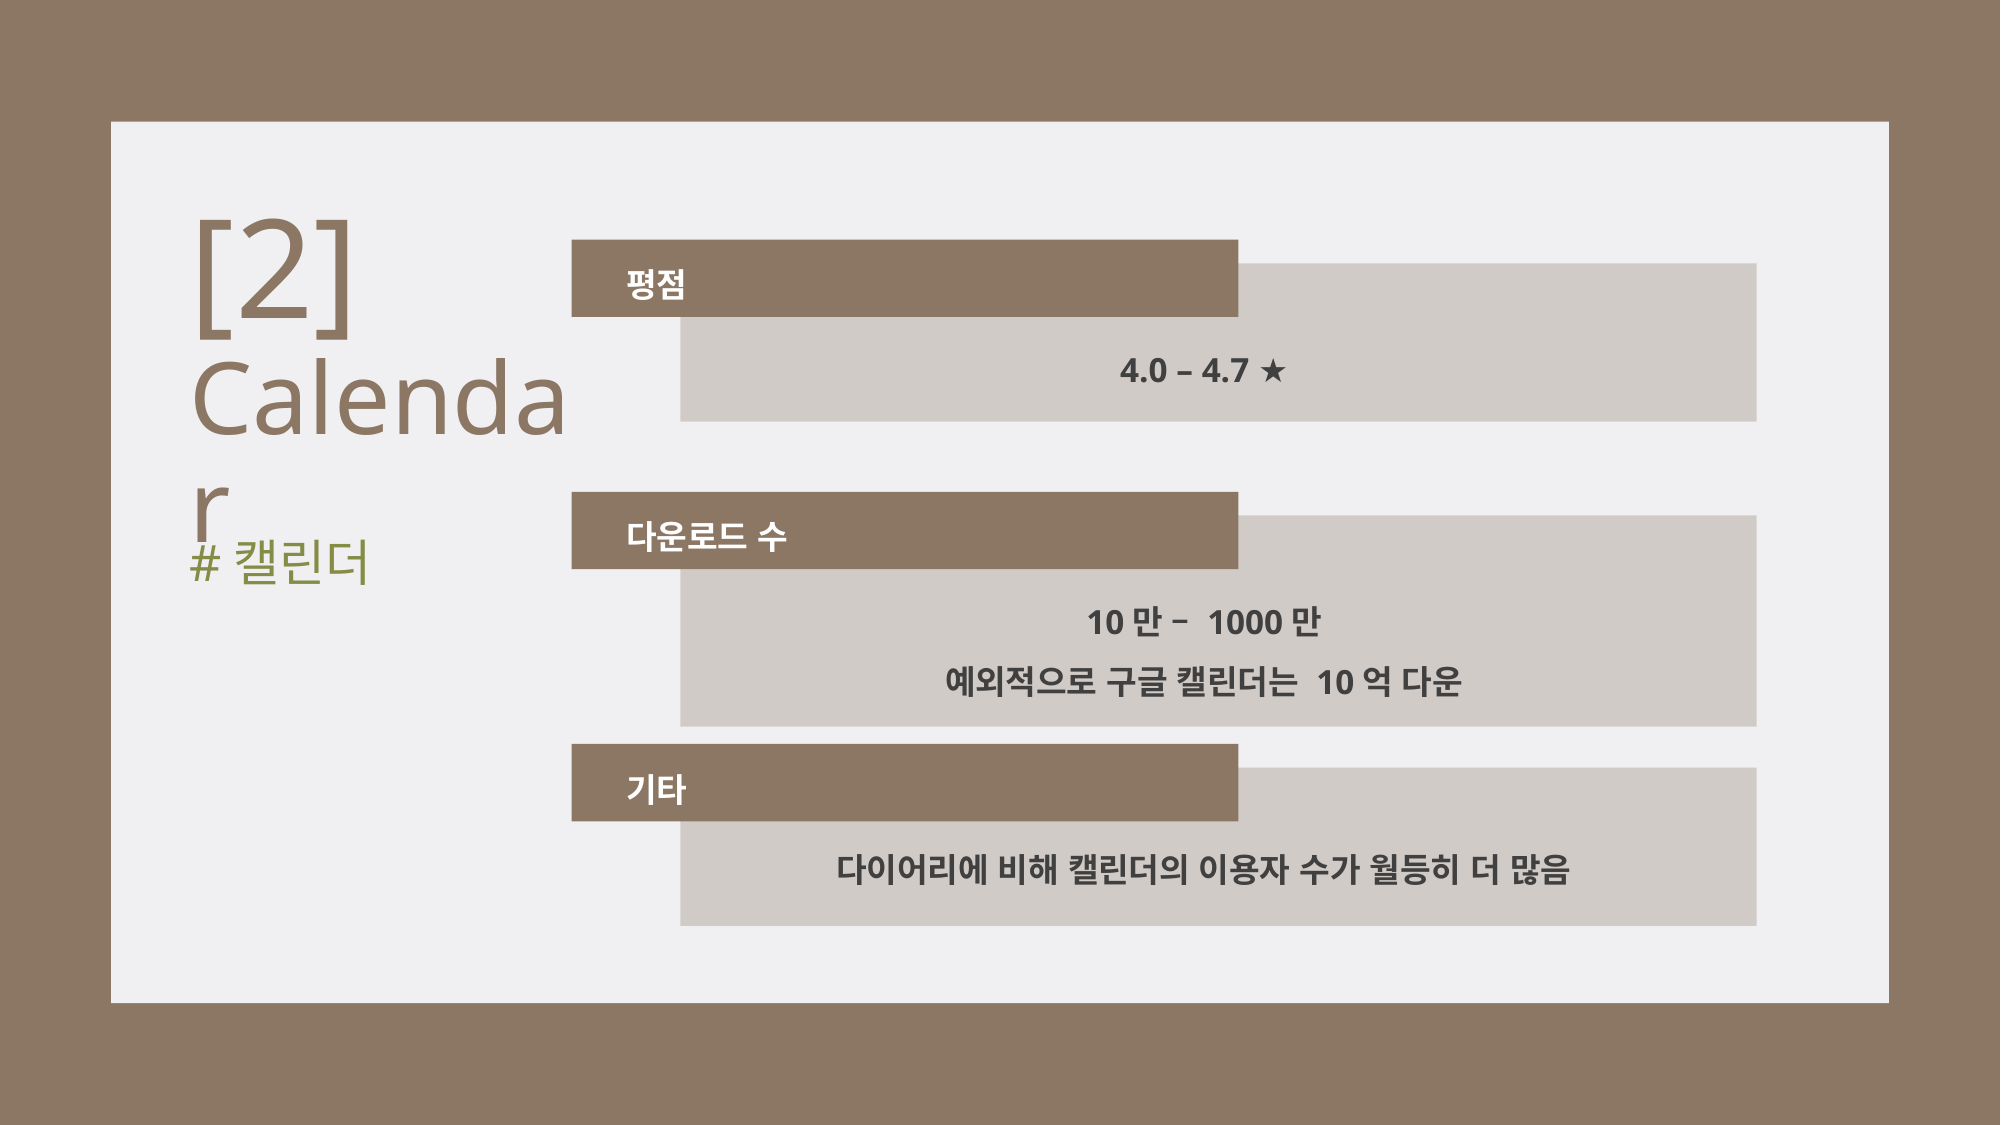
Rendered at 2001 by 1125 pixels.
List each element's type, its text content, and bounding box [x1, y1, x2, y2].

text_box 기타 [611, 741, 1174, 817]
text_box 10만 – 1000만 예외적으로 구글 캘린더는 10억 다운 [706, 573, 1702, 709]
text_box [571, 239, 679, 318]
text_box 다운로드 수 [611, 489, 1174, 564]
text_box [571, 491, 679, 570]
text_box 평점 [611, 237, 1174, 312]
text_box 다이어리에 비해 캘린더의 이용자 수가 월등히 더 많음 [706, 821, 1702, 897]
text_box #캘린더 [174, 494, 507, 599]
text_box [110, 121, 1890, 1004]
text_box [679, 262, 1758, 423]
text_box [2] Calendar [174, 192, 612, 572]
text_box [1174, 491, 1239, 514]
text_box [679, 514, 1758, 728]
text_box [679, 767, 1758, 927]
text_box [1174, 239, 1239, 262]
text_box 4.0 – 4.7 ★ [706, 321, 1702, 397]
text_box [1174, 743, 1239, 767]
text_box [571, 743, 679, 822]
